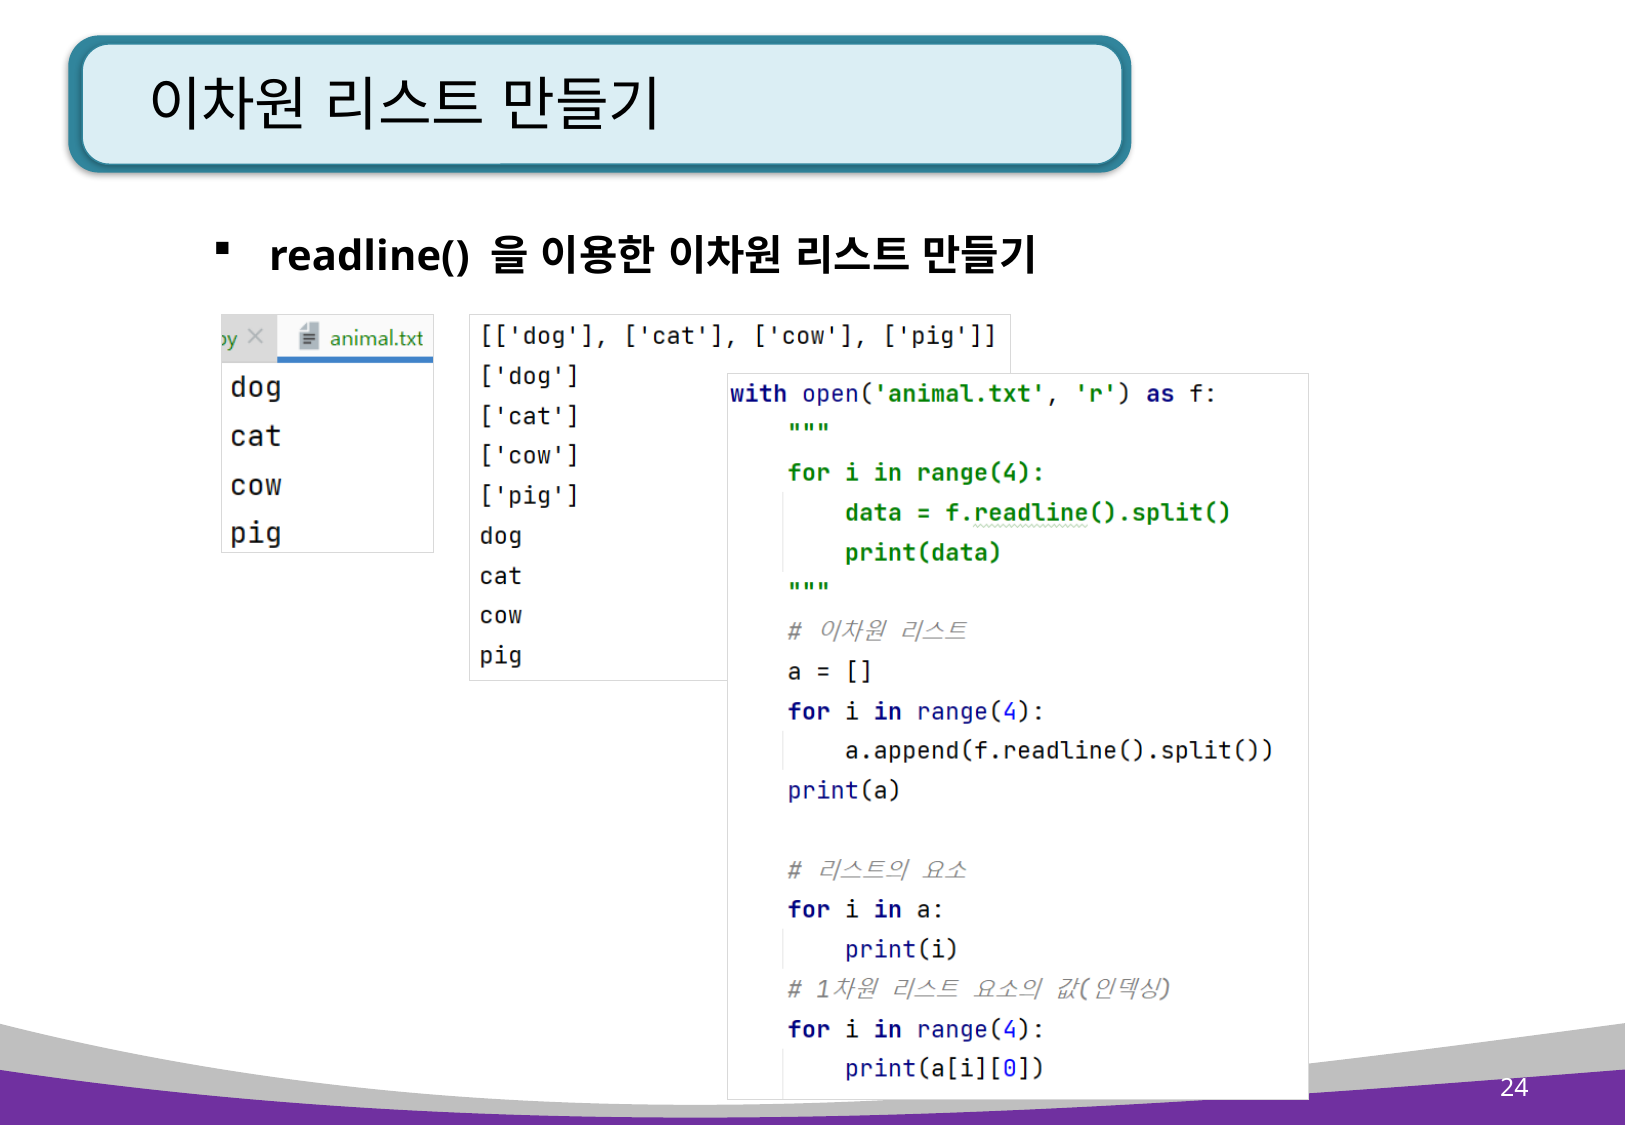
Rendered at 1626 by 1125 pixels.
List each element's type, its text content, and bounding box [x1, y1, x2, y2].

picture [469, 314, 1309, 1100]
picture [221, 314, 435, 553]
text_box readline() 을 이용한 이차원 리스트 만들기 [198, 196, 1132, 286]
slide_number 24 [1452, 1058, 1544, 1119]
title 이차원 리스트 만들기 [103, 32, 1121, 173]
